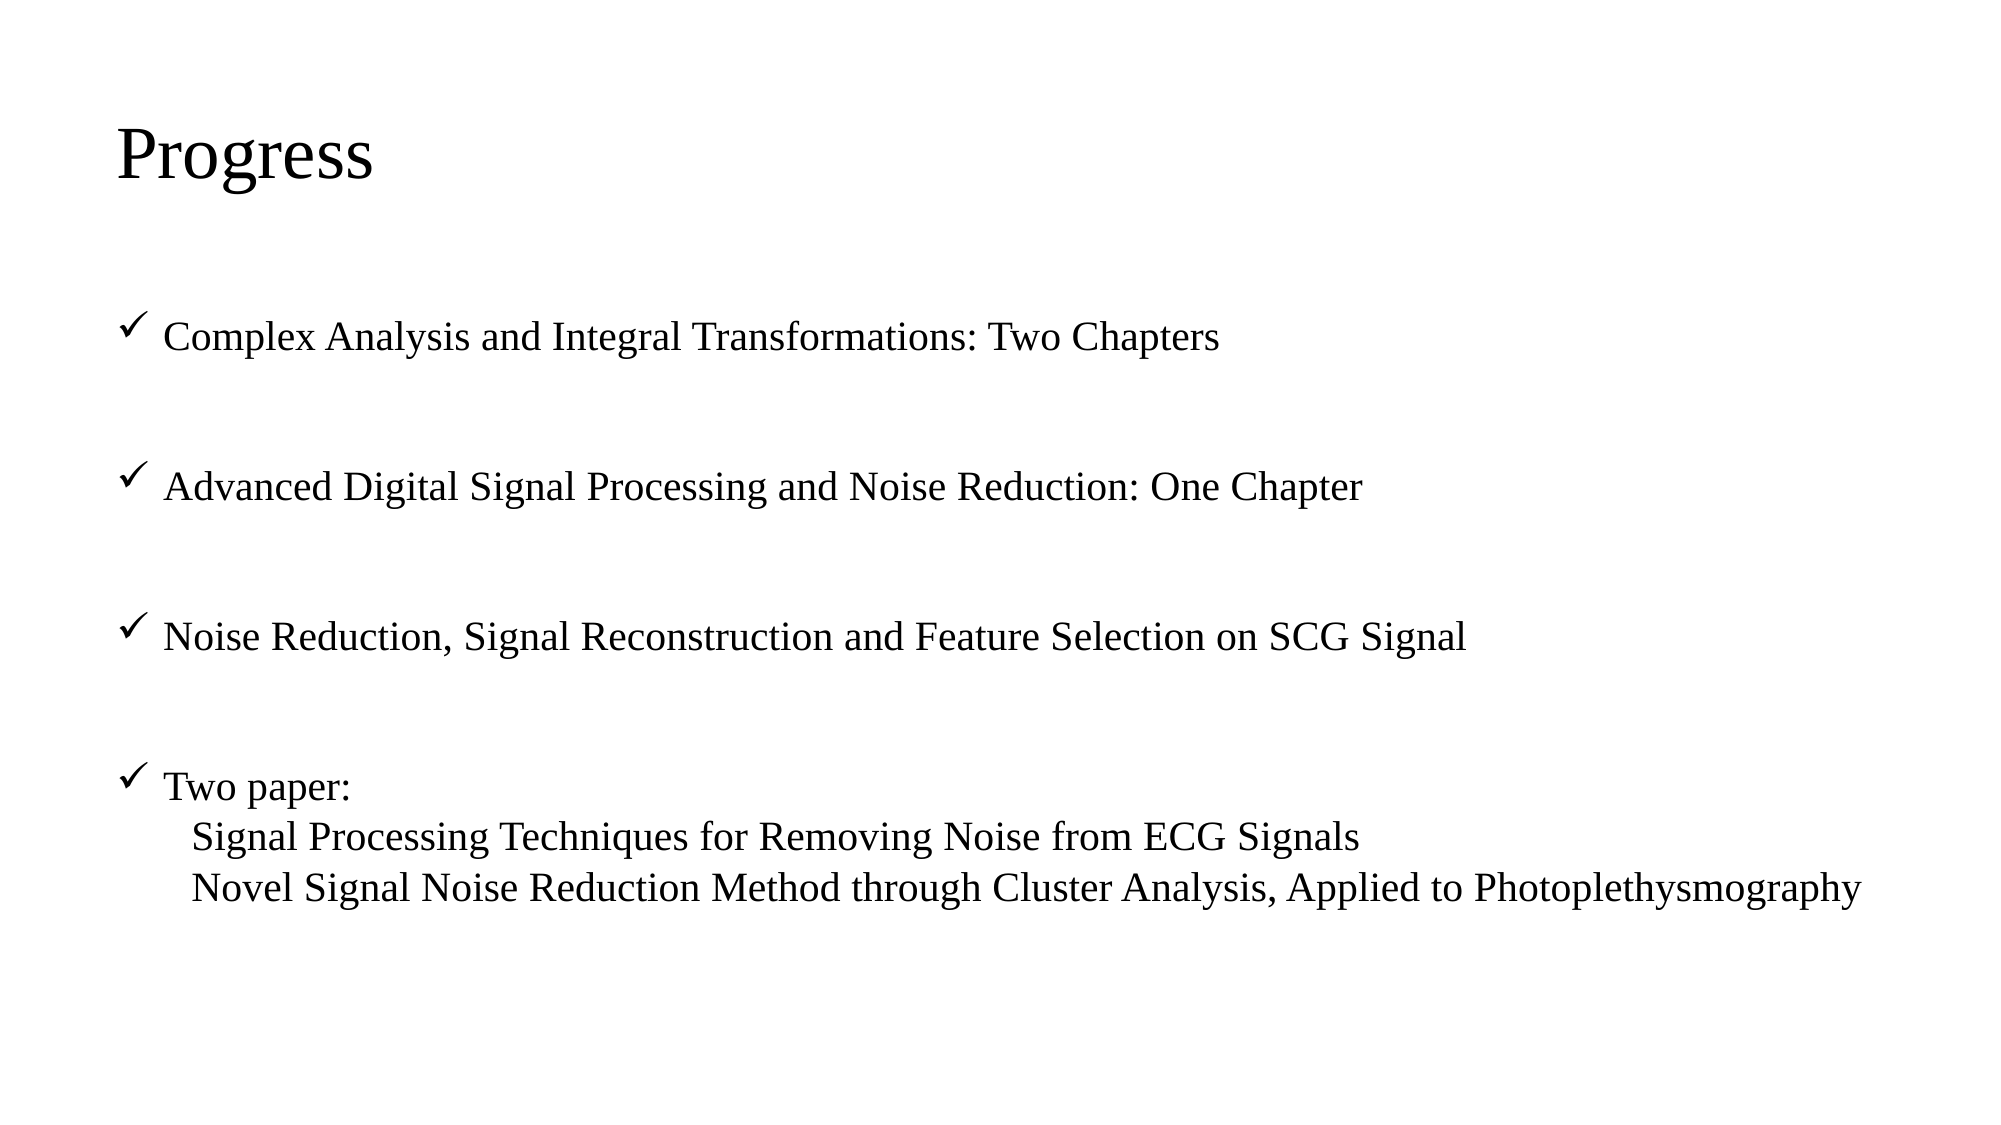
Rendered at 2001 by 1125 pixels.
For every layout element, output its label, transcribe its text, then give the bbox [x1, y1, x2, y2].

text_box Complex Analysis and Integral Transformations: Two Chapters Advanced Digital Signal Processing and Noise Reduction: One Chapter Noise Reduction, Signal Reconstruction and Feature Selection on SCG Signal Two paper: Signal Processing Techniques for Removing Noise from ECG Signals Novel Signal Noise Reduction Method through Cluster Analysis, Applied to Photoplethysmography [101, 201, 2000, 917]
text_box Progress [101, 95, 503, 201]
